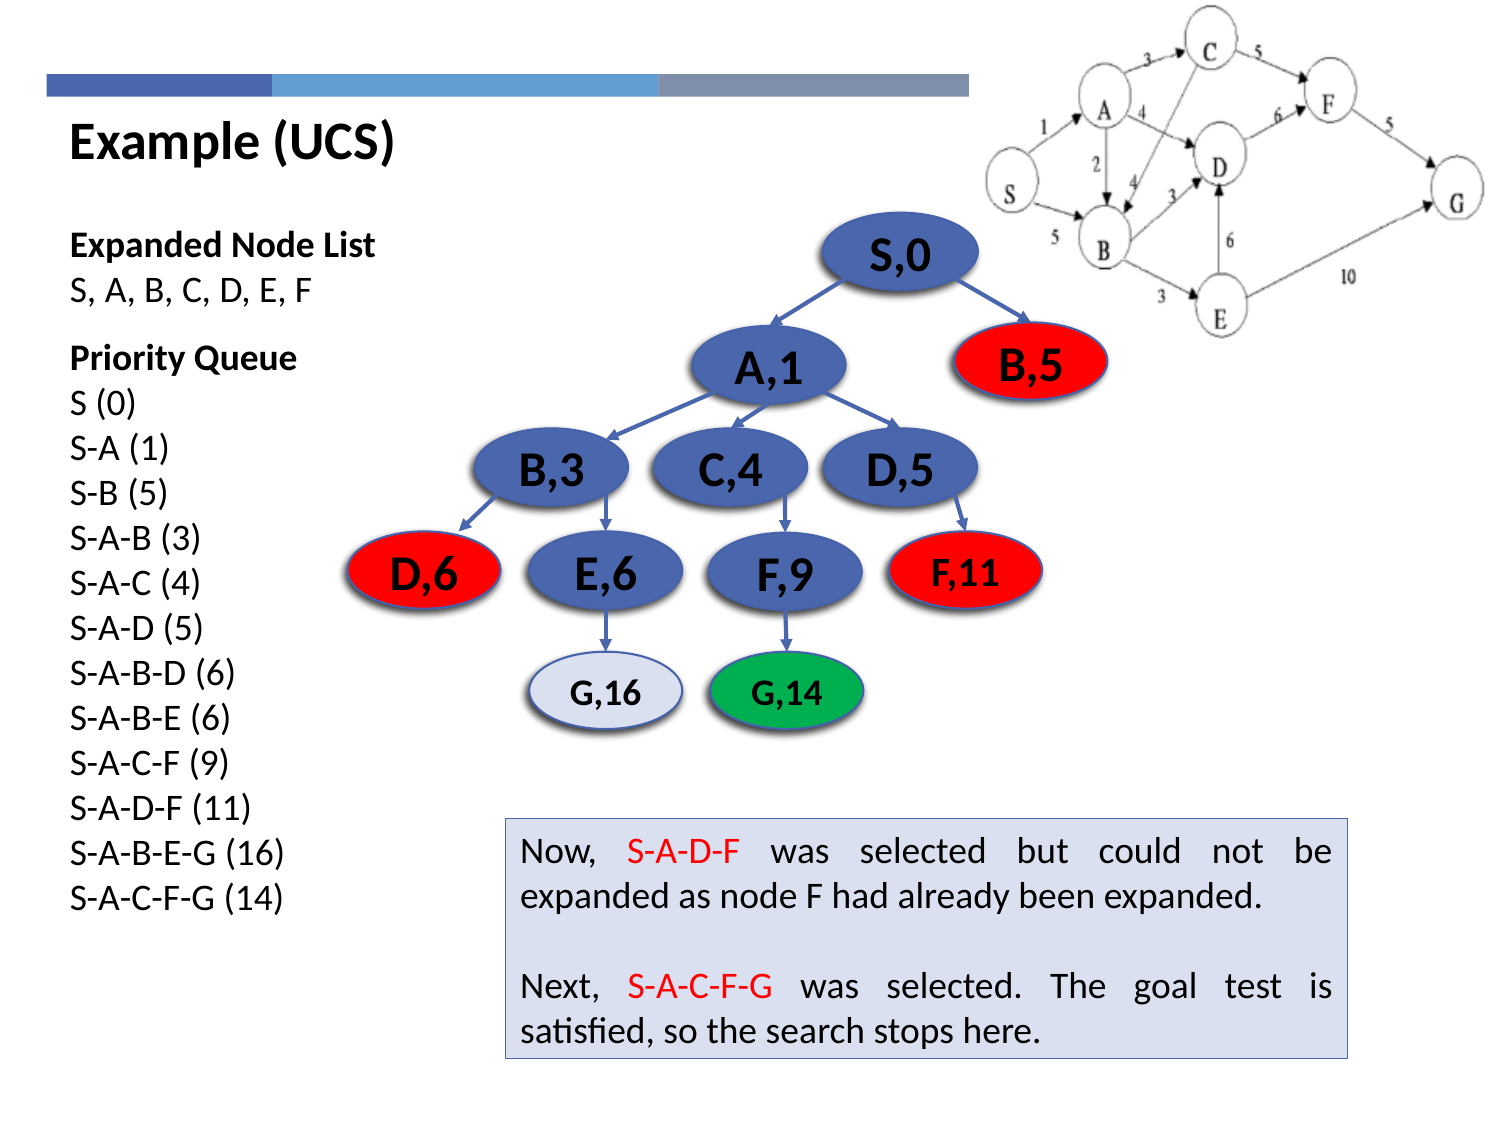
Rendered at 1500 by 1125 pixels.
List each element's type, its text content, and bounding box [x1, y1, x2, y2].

text_box B,3 [473, 427, 630, 507]
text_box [954, 493, 967, 532]
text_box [784, 609, 788, 653]
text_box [730, 402, 770, 429]
text_box Example (UCS) [54, 97, 586, 179]
text_box E,6 [528, 530, 684, 610]
text_box G,16 [528, 650, 684, 731]
text_box G,14 [709, 650, 865, 731]
text_box D,6 [346, 530, 502, 610]
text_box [458, 493, 498, 532]
text_box Expanded Node List S, A, B, C, D, E, F [54, 212, 459, 318]
text_box C,4 [653, 427, 809, 507]
text_box F,9 [707, 531, 863, 611]
text_box A,1 [691, 325, 847, 405]
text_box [605, 391, 716, 441]
text_box B,5 [953, 350, 1108, 401]
text_box F,11 [887, 530, 1044, 610]
text_box D,5 [822, 427, 979, 507]
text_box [954, 278, 1032, 323]
text_box Now, S-A-D-F was selected but could not be expanded as node F had already been expanded. Next, S-A-C-F-G was selected. The goal test is satisfied, so the search stops here. [505, 818, 1348, 1059]
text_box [768, 278, 847, 327]
text_box S,0 [821, 211, 956, 291]
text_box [822, 391, 901, 429]
picture [969, 1, 1500, 356]
